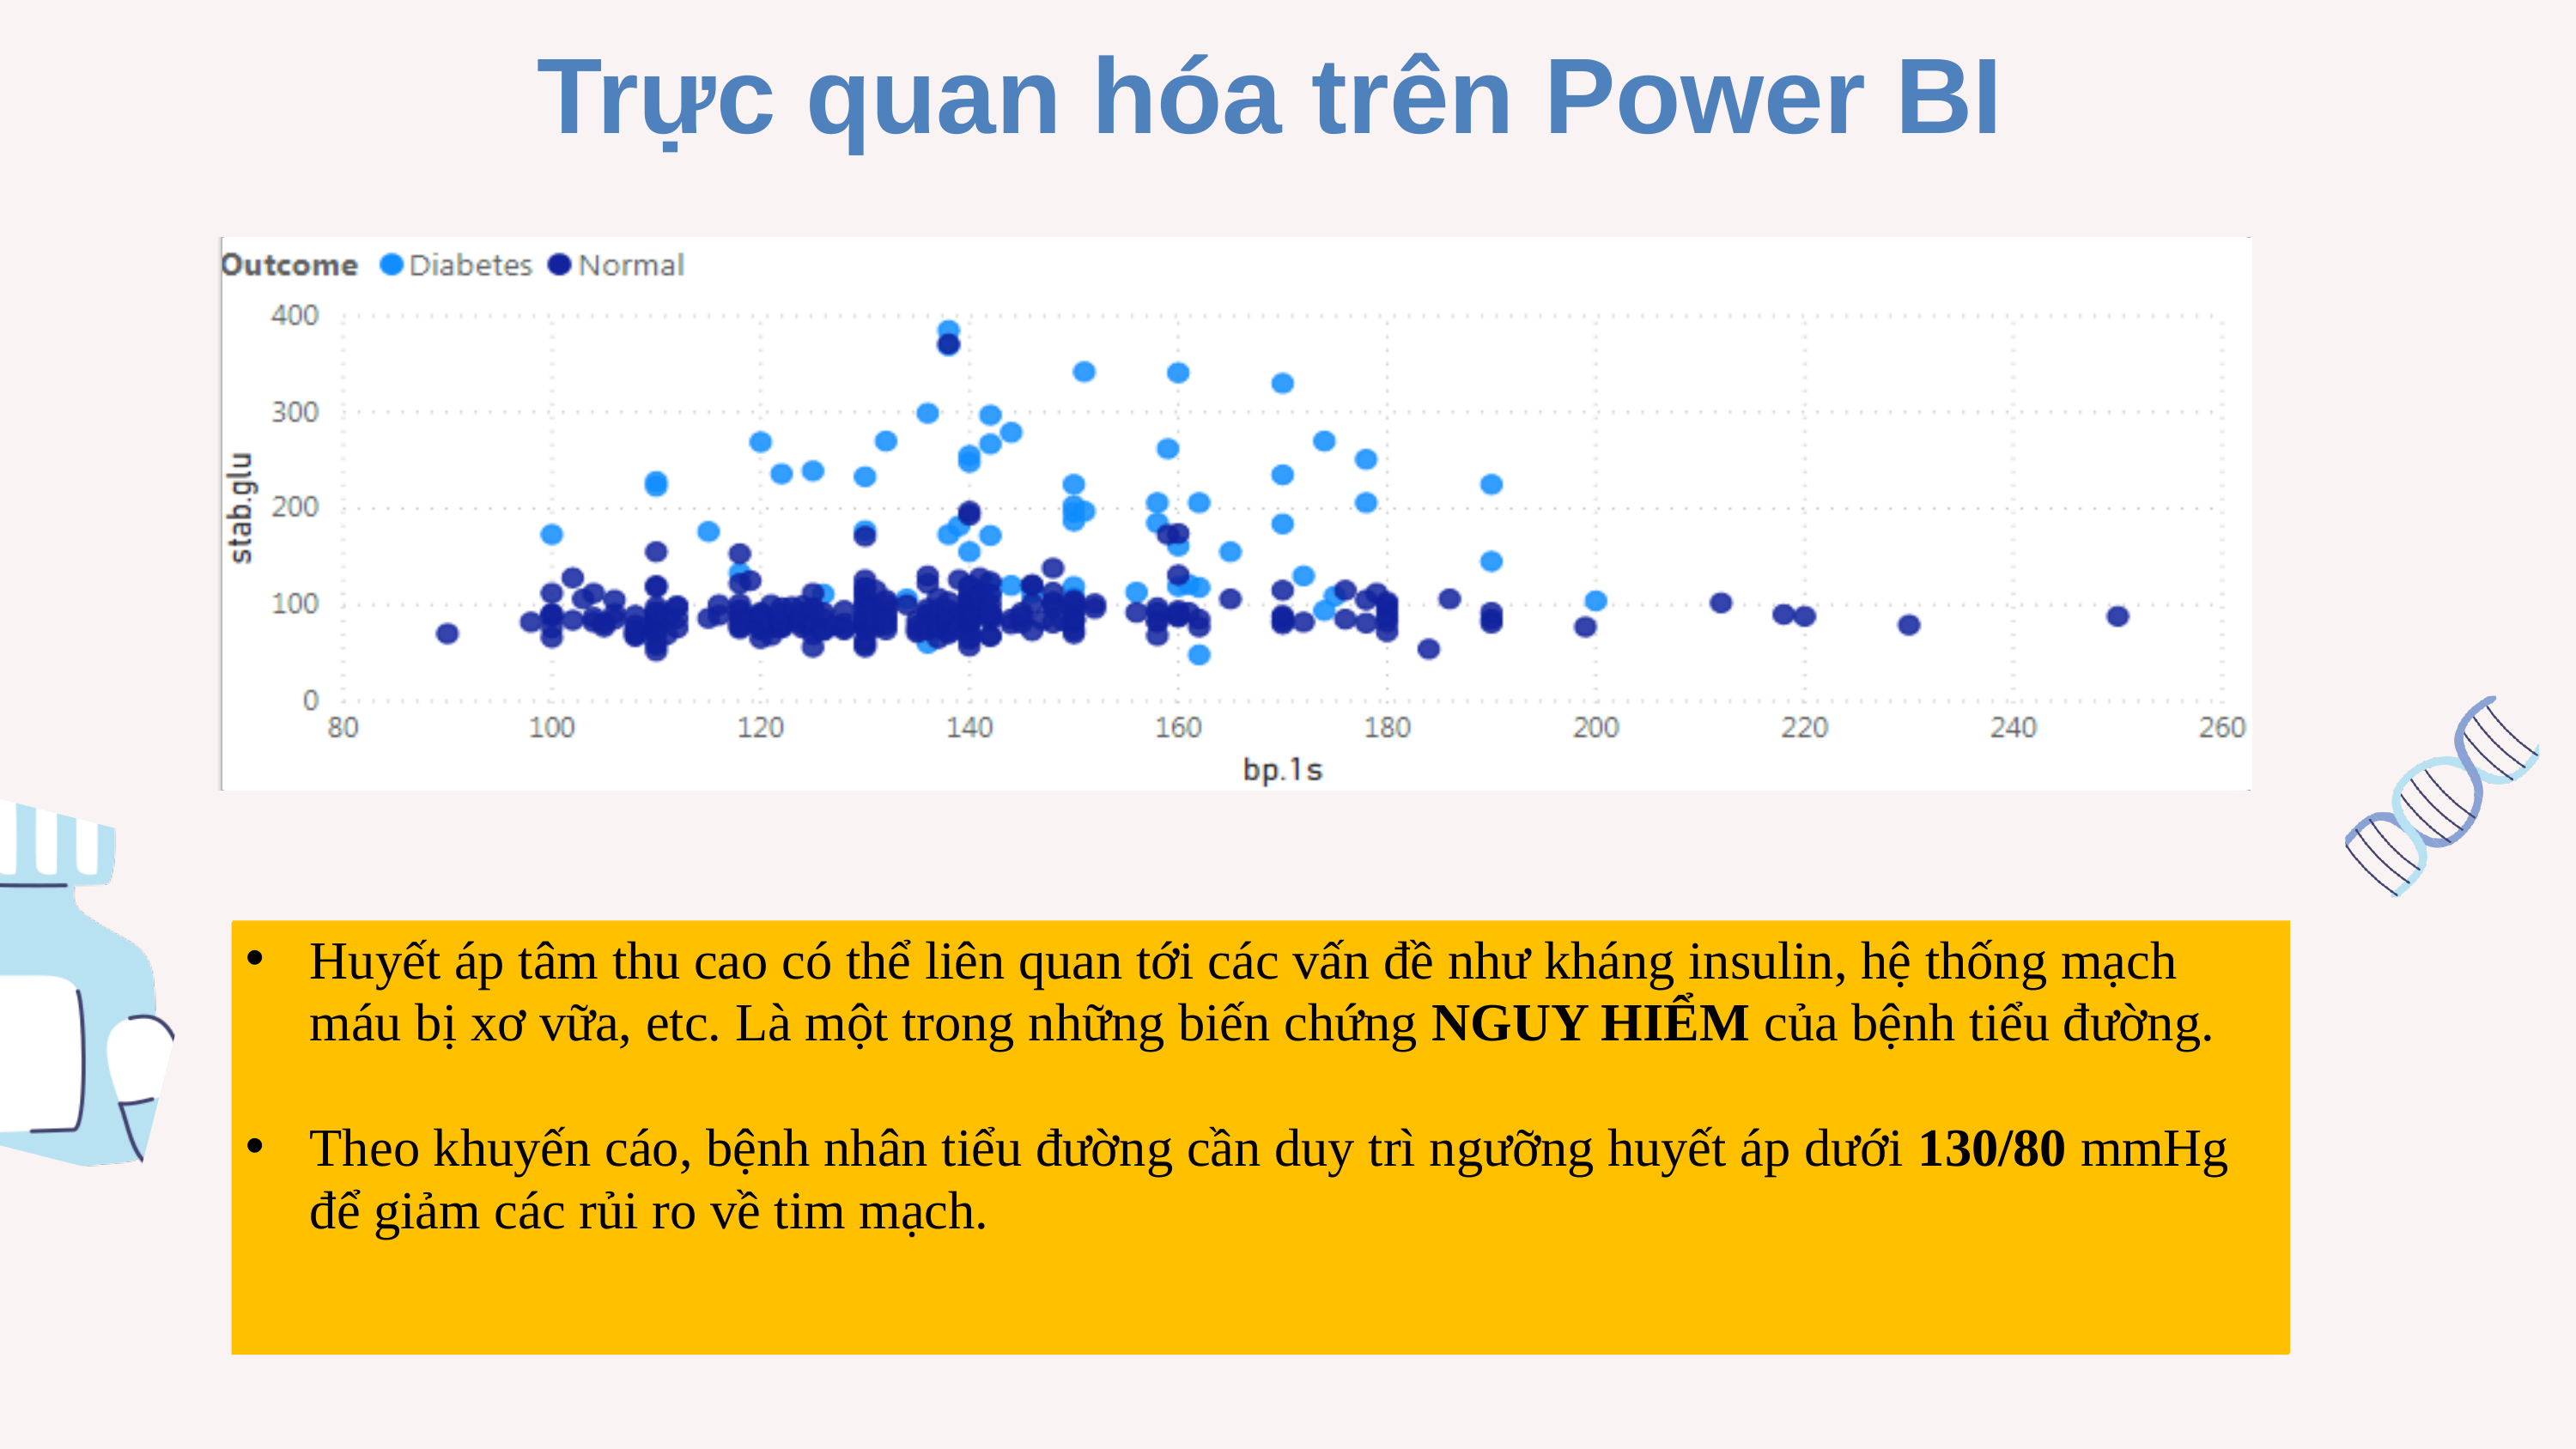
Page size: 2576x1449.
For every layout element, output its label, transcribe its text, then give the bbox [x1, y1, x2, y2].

text_box [2339, 694, 2545, 900]
text_box Trực quan hóa trên Power BI [322, 0, 2220, 155]
text_box Huyết áp tâm thu cao có thể liên quan tới các vấn đề như kháng insulin, hệ thống mạch máu bị xơ vữa, etc. Là một trong những biến chứng NGUY HIỂM của bệnh tiểu đường. Theo khuyến cáo, bệnh nhân tiểu đường cần duy trì ngưỡng huyết áp dưới 130/80 mmHg để giảm các rủi ro về tim mạch. [231, 919, 2292, 1355]
text_box [0, 798, 222, 1181]
picture [217, 236, 2252, 791]
